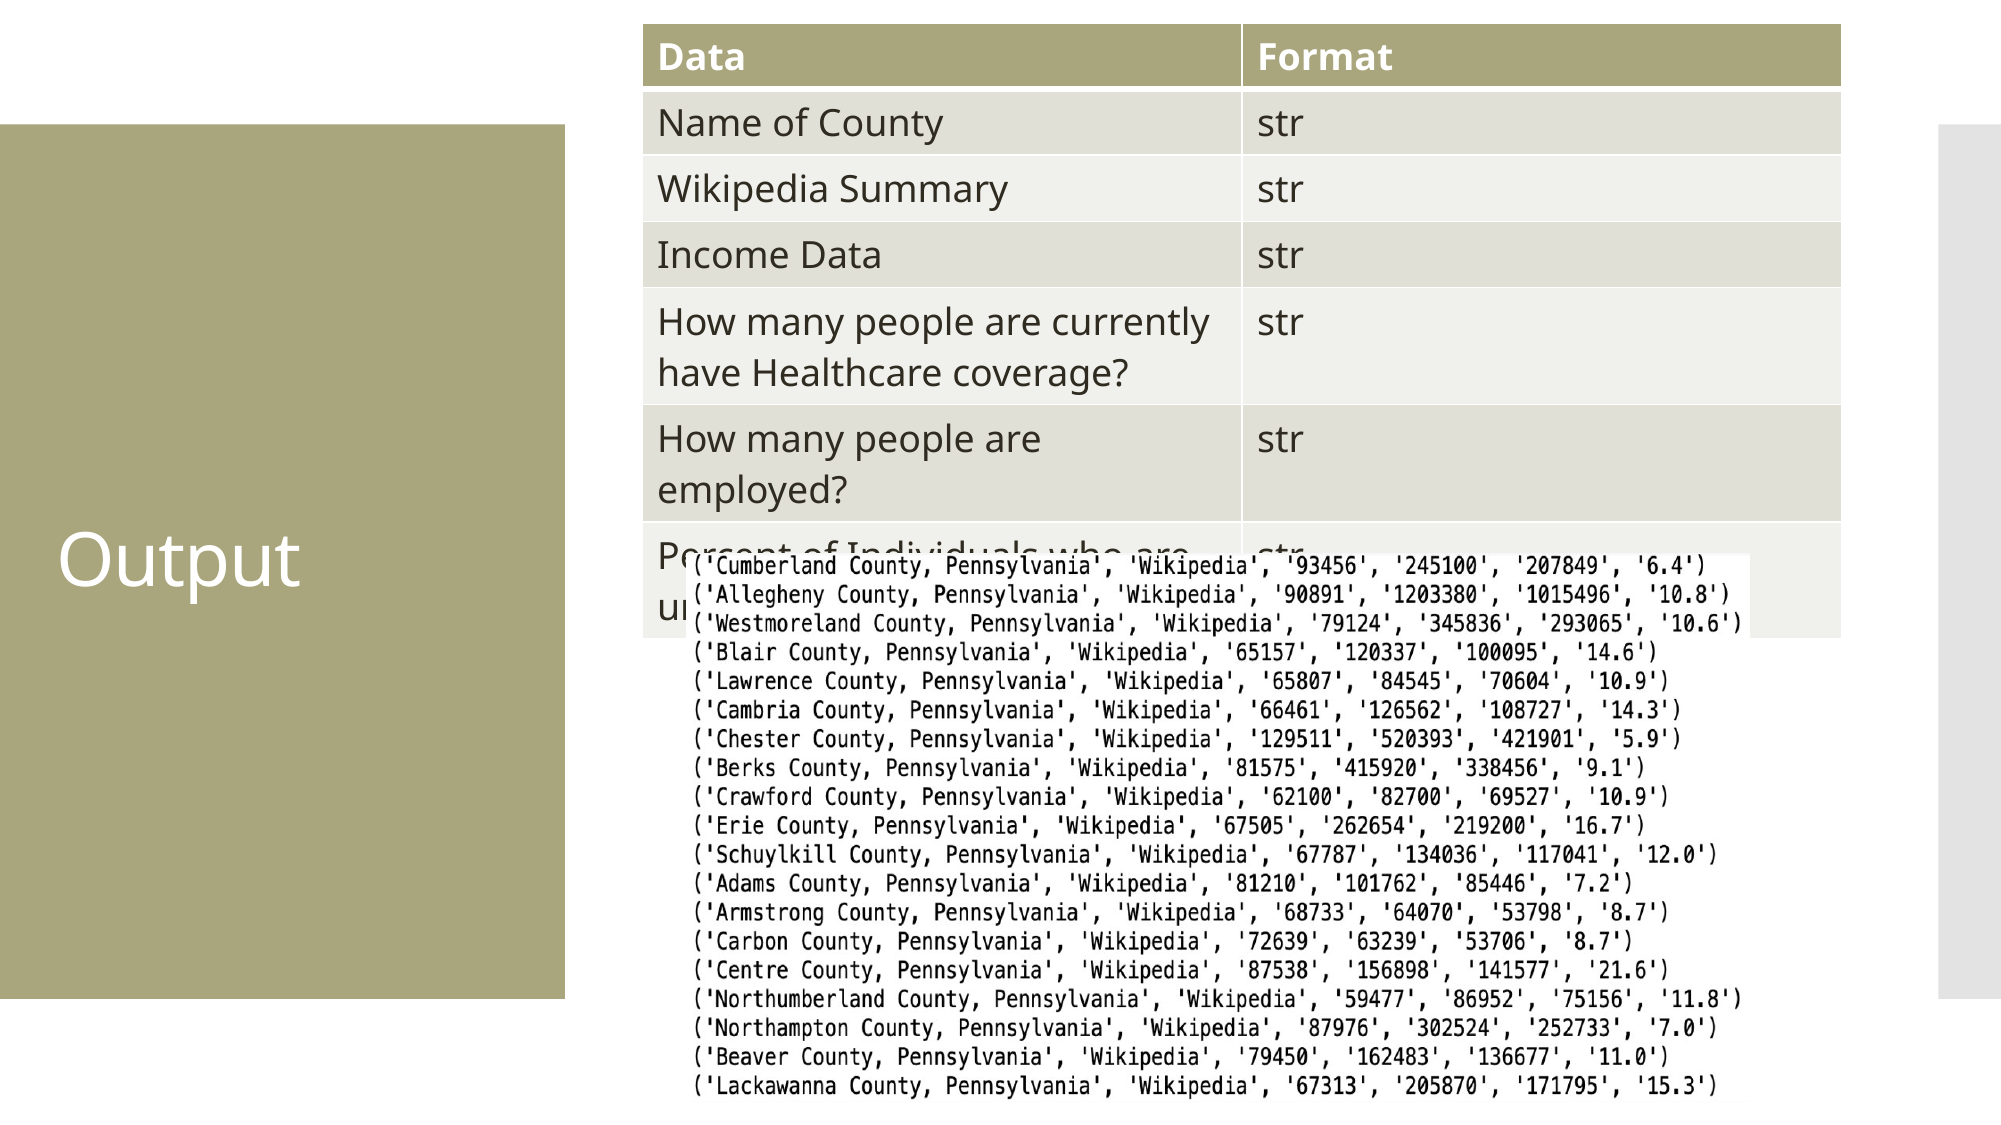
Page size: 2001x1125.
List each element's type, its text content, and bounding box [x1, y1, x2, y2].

table_header Data [643, 24, 1241, 86]
title Output [41, 184, 525, 940]
table_cell Name of County [643, 92, 1241, 154]
table_cell str [1243, 523, 1841, 638]
table_cell str [1243, 156, 1841, 221]
table_cell How many people are employed? [643, 405, 1241, 521]
table_cell How many people are currently have Healthcare coverage? [643, 288, 1241, 404]
table_cell str [1243, 405, 1841, 521]
table_cell Wikipedia Summary [643, 156, 1241, 221]
table_cell str [1243, 288, 1841, 404]
table_header Format [1243, 24, 1841, 86]
table_cell str [1243, 222, 1841, 287]
table_cell str [1243, 92, 1841, 154]
table_cell Percent of Individuals who are under the poverty line [643, 523, 1241, 638]
picture [685, 553, 1750, 1103]
table_cell Income Data [643, 222, 1241, 287]
